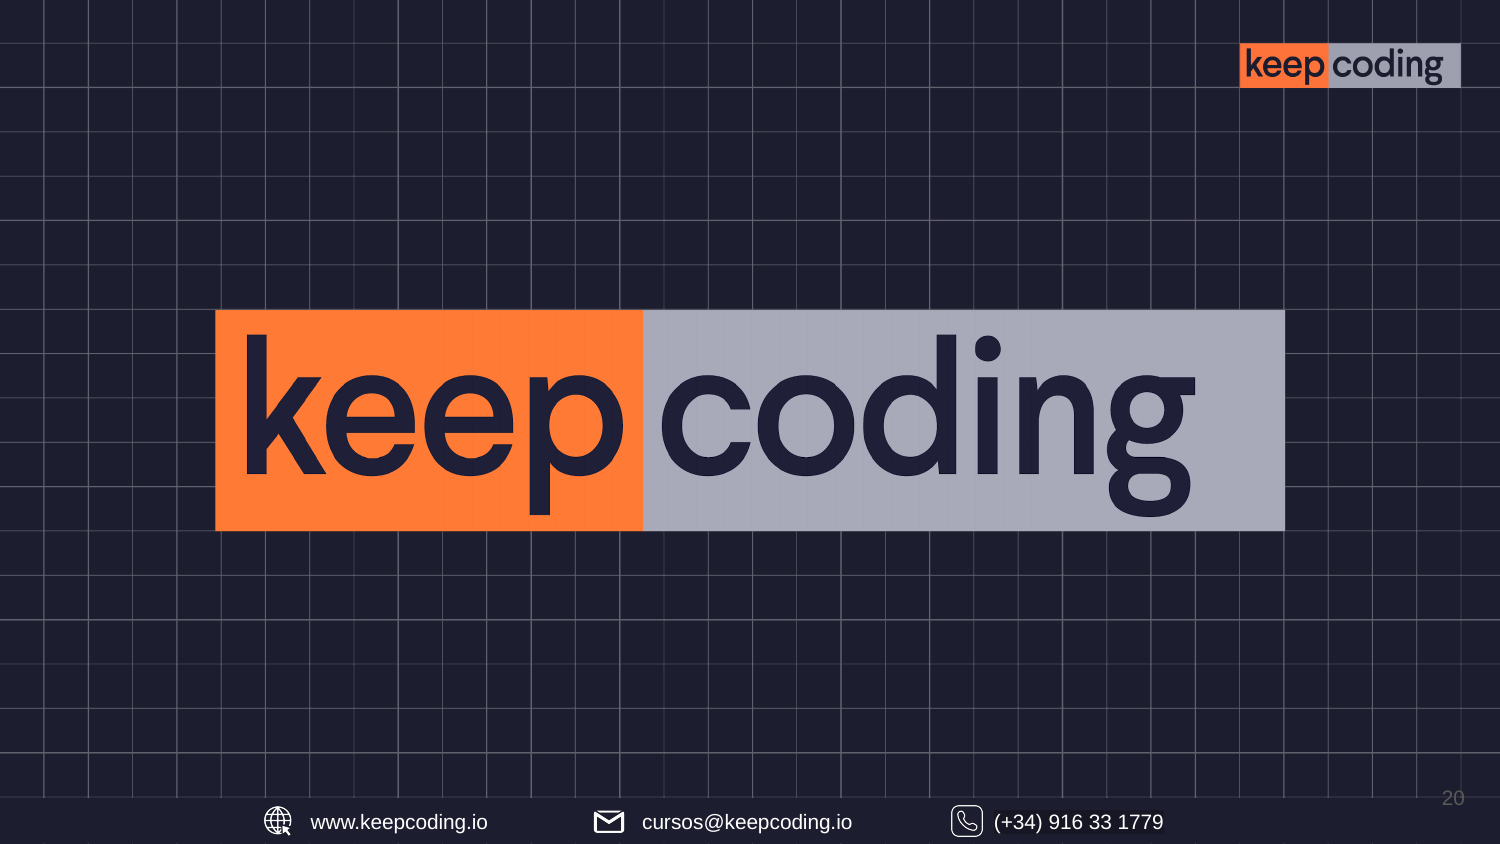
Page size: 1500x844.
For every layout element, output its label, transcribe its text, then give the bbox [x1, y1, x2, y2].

picture [259, 802, 296, 840]
picture [138, 238, 1366, 603]
slide_number ‹#› [1389, 764, 1480, 830]
picture [1240, 43, 1461, 88]
picture [590, 802, 628, 840]
picture [948, 802, 986, 840]
